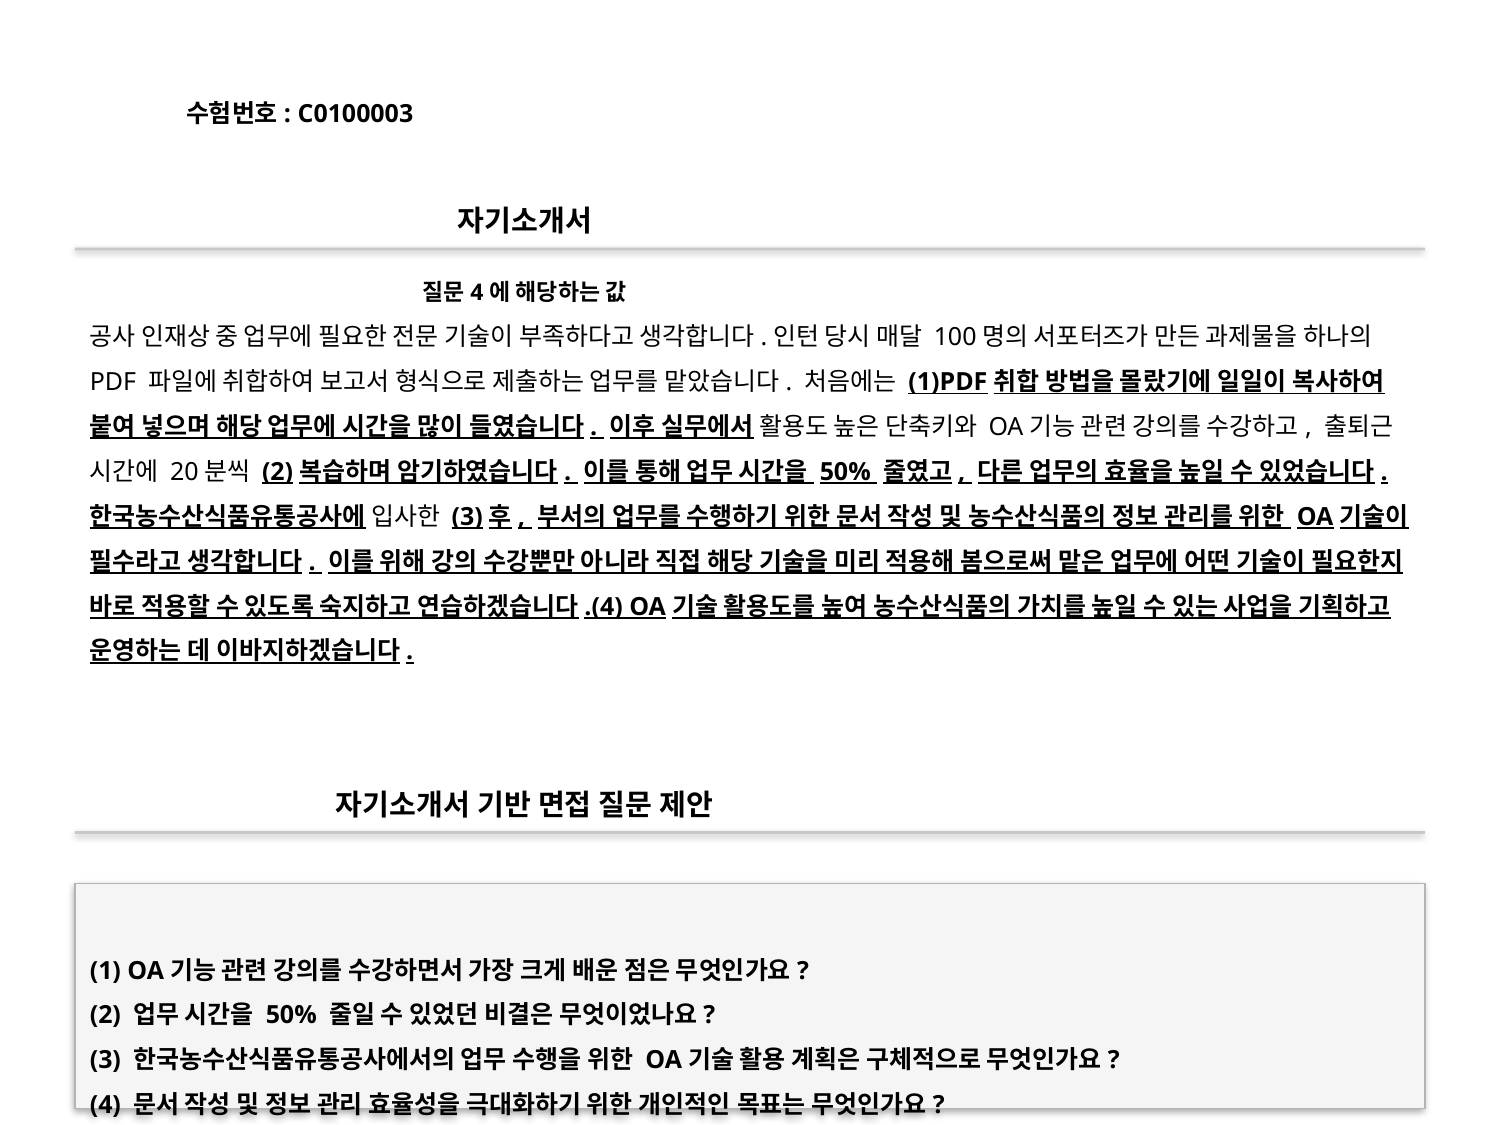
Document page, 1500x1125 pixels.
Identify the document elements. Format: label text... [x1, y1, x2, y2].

text_box (1) OA기능 관련 강의를 수강하면서 가장 크게 배운 점은 무엇인가요? (2) 업무 시간을 50% 줄일 수 있었던 비결은 무엇이었나요? (3) 한국농수산식품유통공사에서의 업무 수행을 위한 OA기술 활용 계획은 구체적으로 무엇인가요? (4) 문서 작성 및 정보 관리 효율성을 극대화하기 위한 개인적인 목표는 무엇인가요? [74, 883, 1426, 1109]
text_box 질문4에 해당하는 값 [407, 224, 643, 232]
text_box 자기소개서 [442, 149, 608, 224]
text_box 수험번호: C0100003 [171, 45, 429, 135]
text_box [74, 830, 1426, 835]
text_box 공사 인재상 중 업무에 필요한 전문 기술이 부족하다고 생각합니다.인턴 당시 매달 100명의 서포터즈가 만든 과제물을 하나의 PDF 파일에 취합하여 보고서 형식으로 제출하는 업무를 맡았습니다. 처음에는 (1)PDF취합 방법을 몰랐기에 일일이 복사하여 붙여 넣으며 해당 업무에 시간을 많이 들였습니다. 이후 실무에서 활용도 높은 단축키와 OA기능 관련 강의를 수강하고, 출퇴근 시간에 20분씩 (2)복습하며 암기하였습니다. 이를 통해 업무 시간을 50% 줄였고, 다른 업무의 효율을 높일 수 있었습니다. 한국농수산식품유통공사에 입사한 (3)후, 부서의 업무를 수행하기 위한 문서 작성 및 농수산식품의 정보 관리를 위한 OA기술이 필수라고 생각합니다. 이를 위해 강의 수강뿐만 아니라 직접 해당 기술을 미리 적용해 봄으로써 맡은 업무에 어떤 기술이 필요한지 바로 적용할 수 있도록 숙지하고 연습하겠습니다.(4) OA기술 활용도를 높여 농수산식품의 가치를 높일 수 있는 사업을 기획하고 운영하는 데 이바지하겠습니다. [74, 232, 1425, 673]
text_box 자기소개서 기반 면접 질문 제안 [321, 733, 729, 829]
